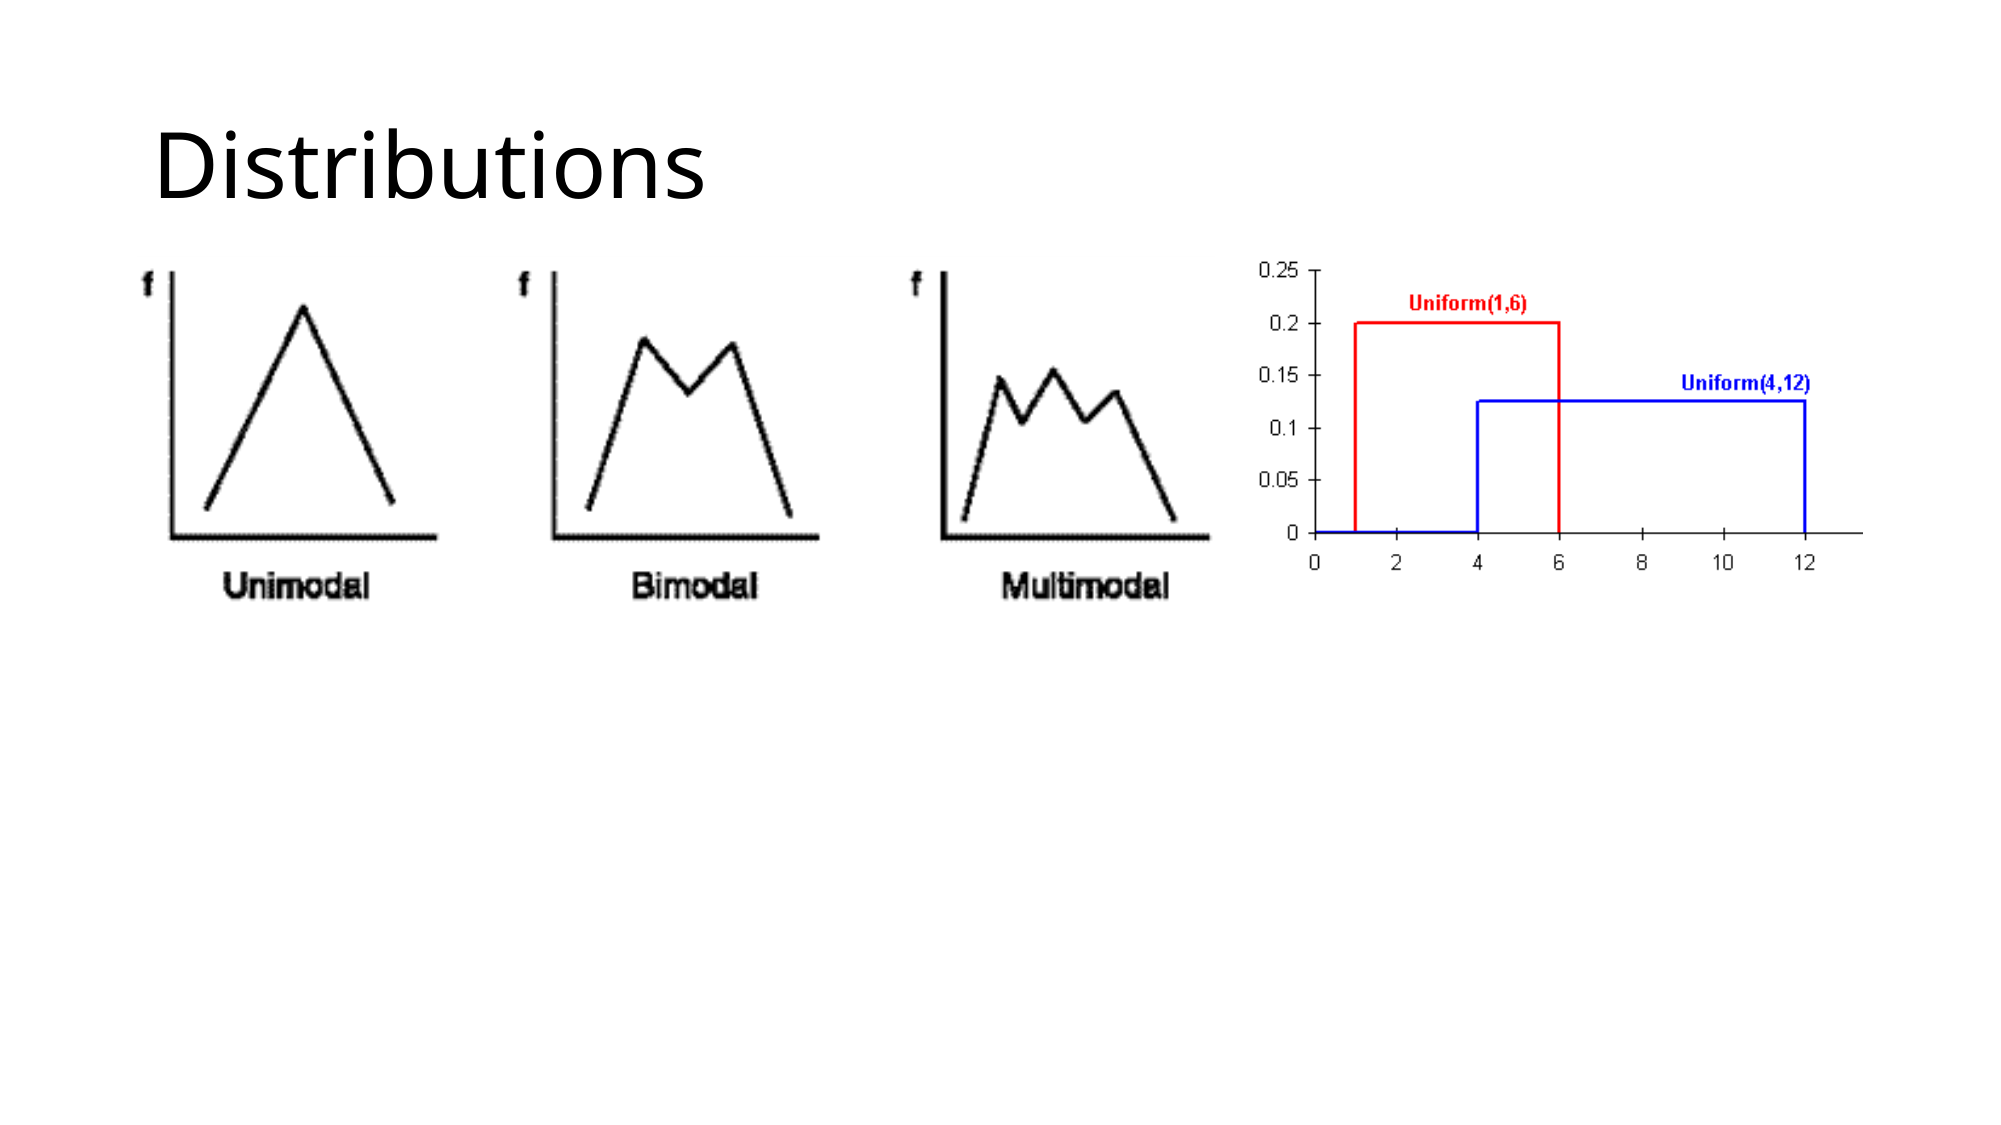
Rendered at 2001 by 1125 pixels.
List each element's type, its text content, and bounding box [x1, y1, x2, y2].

title Distributions [137, 59, 1863, 278]
picture [1246, 251, 1863, 589]
picture [137, 255, 1215, 604]
